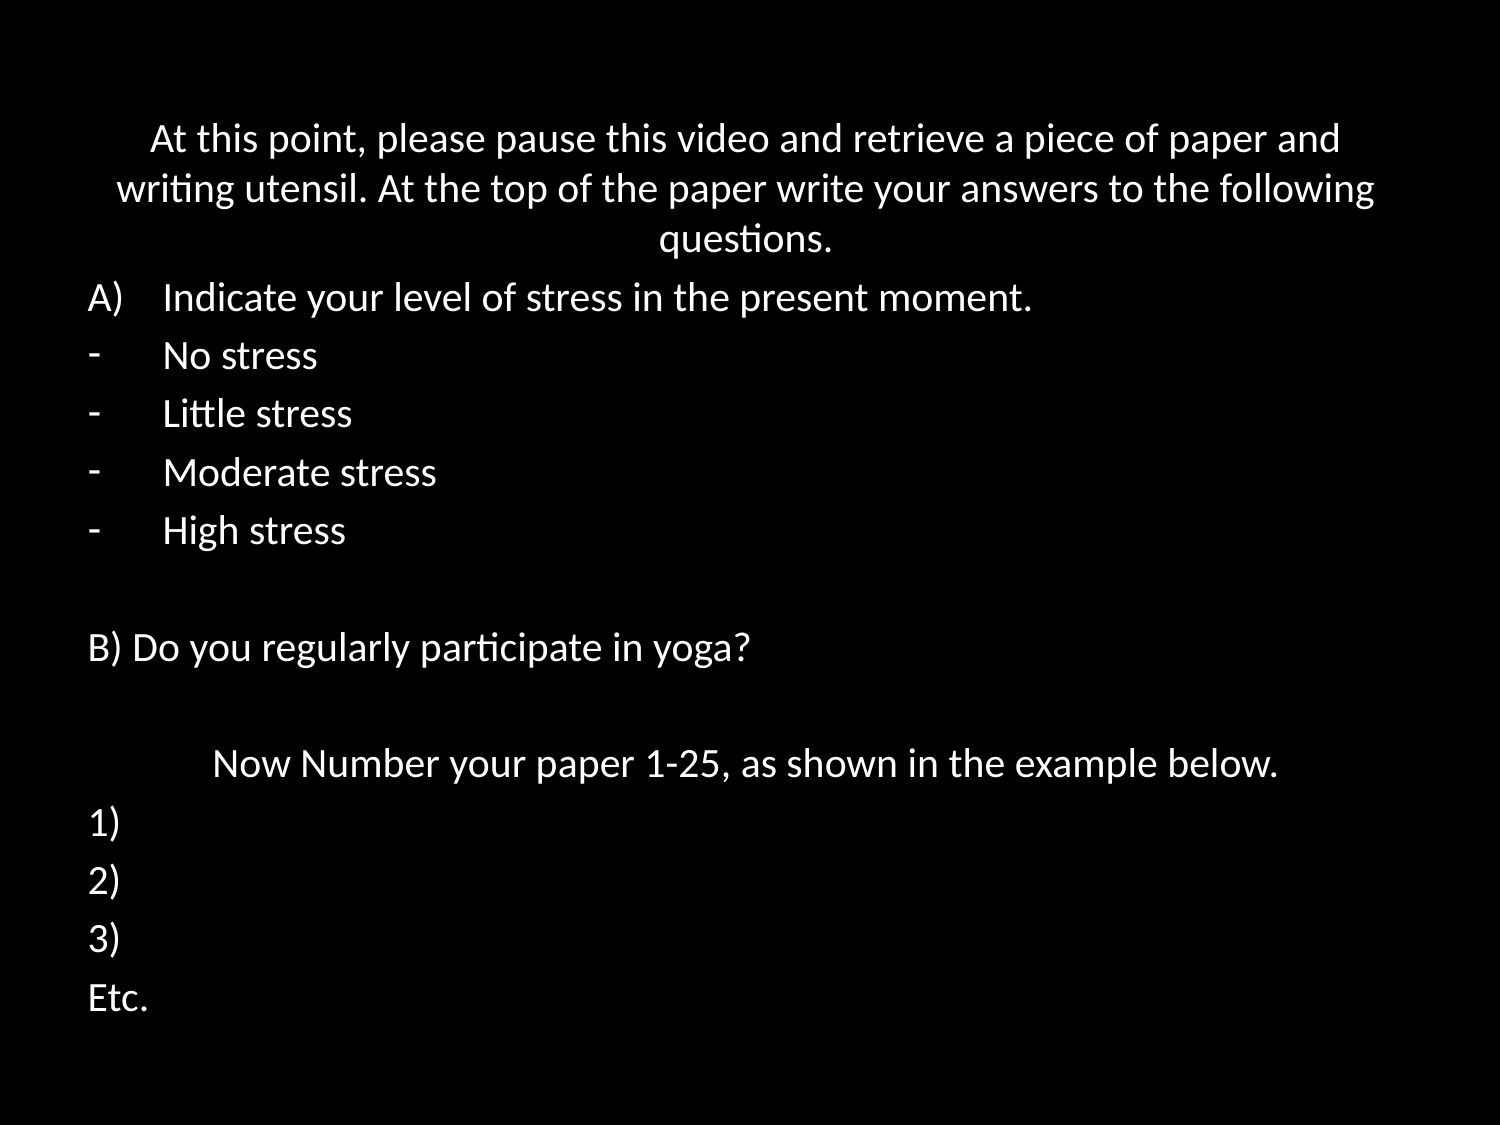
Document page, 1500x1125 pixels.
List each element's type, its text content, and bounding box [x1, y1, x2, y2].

subtitle At this point, please pause this video and retrieve a piece of paper and writing utensil. At the top of the paper write your answers to the following questions. Indicate your level of stress in the present moment. No stress Little stress Moderate stress High stress B) Do you regularly participate in yoga? Now Number your paper 1-25, as shown in the example below. 1) 2) 3) Etc. [72, 103, 1420, 1014]
